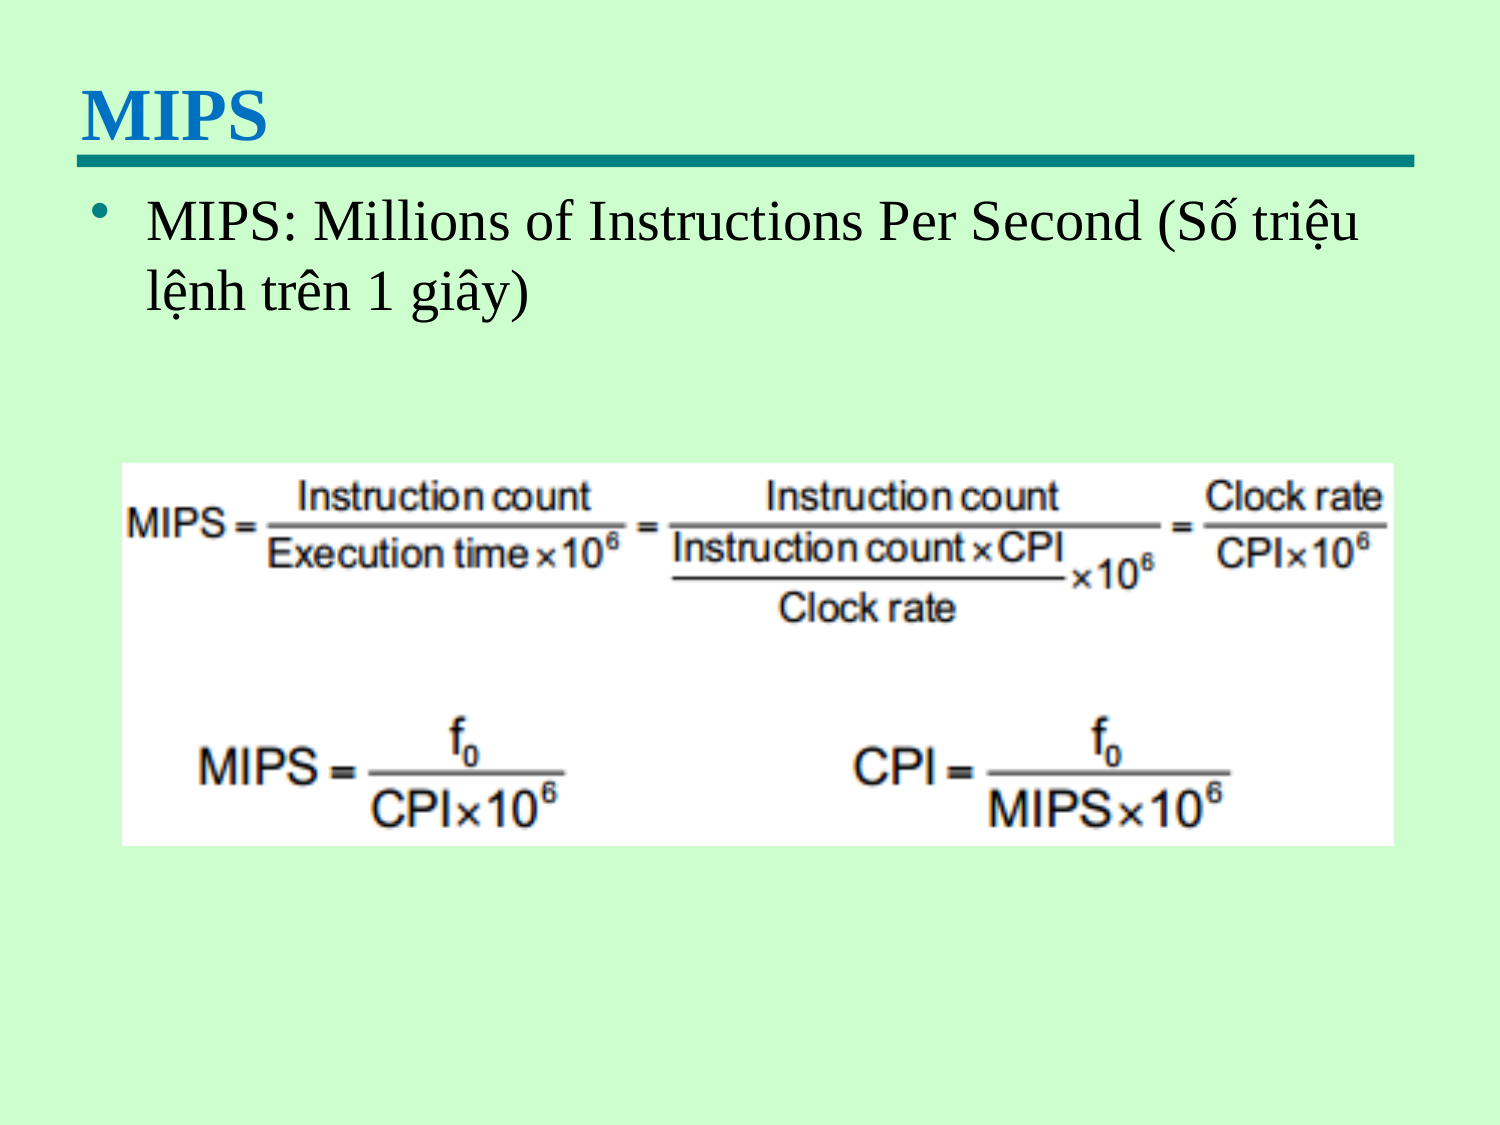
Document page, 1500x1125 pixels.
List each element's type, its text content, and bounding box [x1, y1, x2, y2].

title MIPS [66, 24, 1413, 163]
list MIPS: Millions of Instructions Per Second (Số triệu lệnh trên 1 giây) [75, 174, 1417, 1100]
picture [121, 463, 1394, 846]
